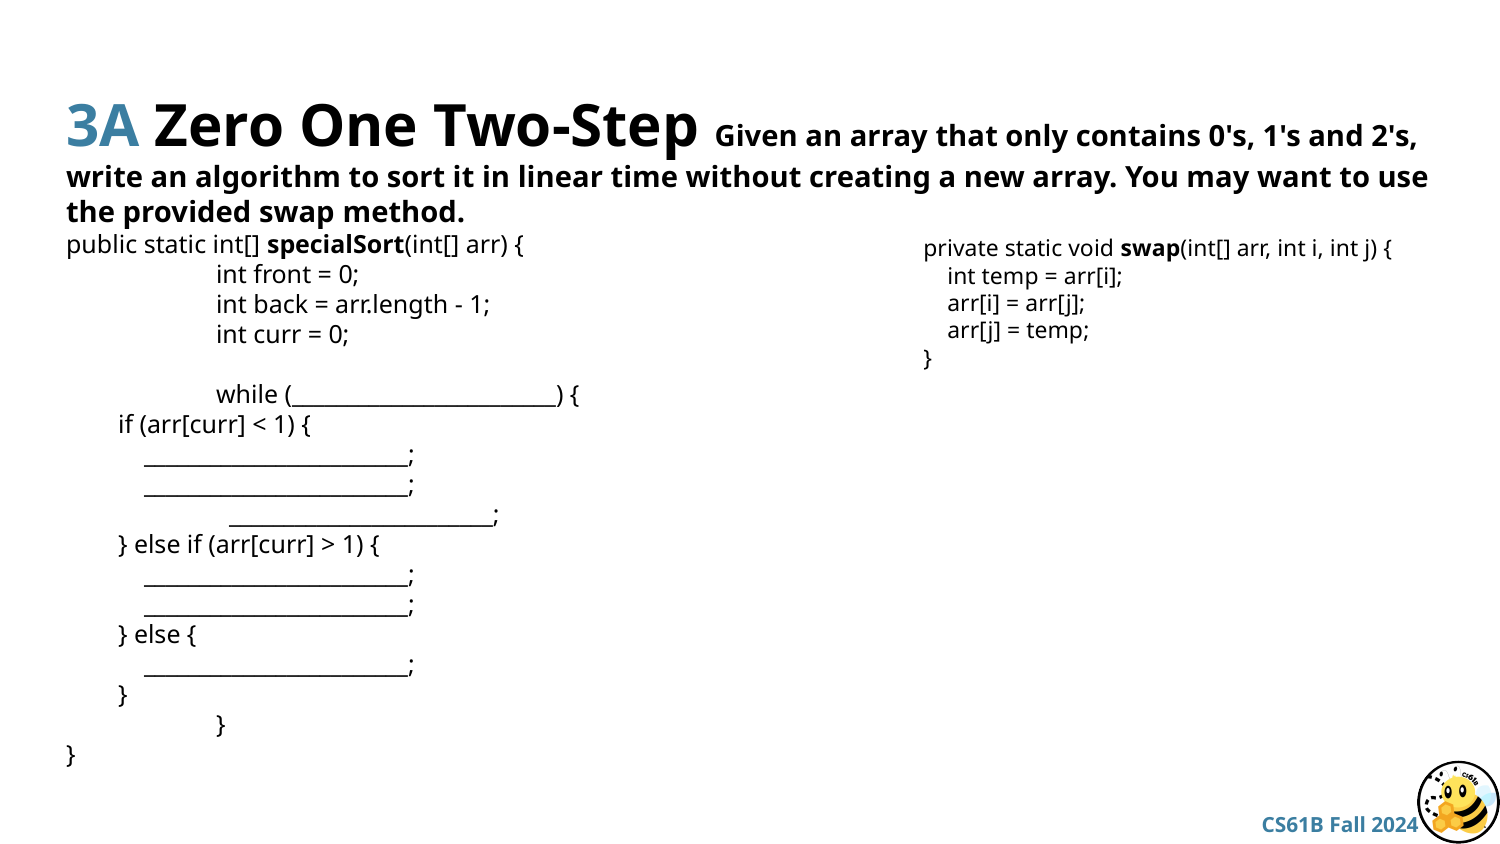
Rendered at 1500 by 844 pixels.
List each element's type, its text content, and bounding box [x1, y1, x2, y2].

text_box private static void swap(int[] arr, int i, int j) { int temp = arr[i]; arr[i] = arr[j]; arr[j] = temp; } [908, 218, 1473, 484]
title 3A Zero One Two-Step Given an array that only contains 0's, 1's and 2's, write an algorithm to sort it in linear time without creating a new array. You may want to use the provided swap method. [51, 72, 1449, 167]
picture [1417, 760, 1500, 844]
list public static int[] specialSort(int[] arr) { int front = 0; int back = arr.length - 1; int curr = 0; while (________________________) { if (arr[curr] < 1) { ________________________; ________________________; ________________________; } else if (arr[curr] > 1) { ________________________; ________________________; } else { ________________________; } } } [51, 214, 882, 775]
